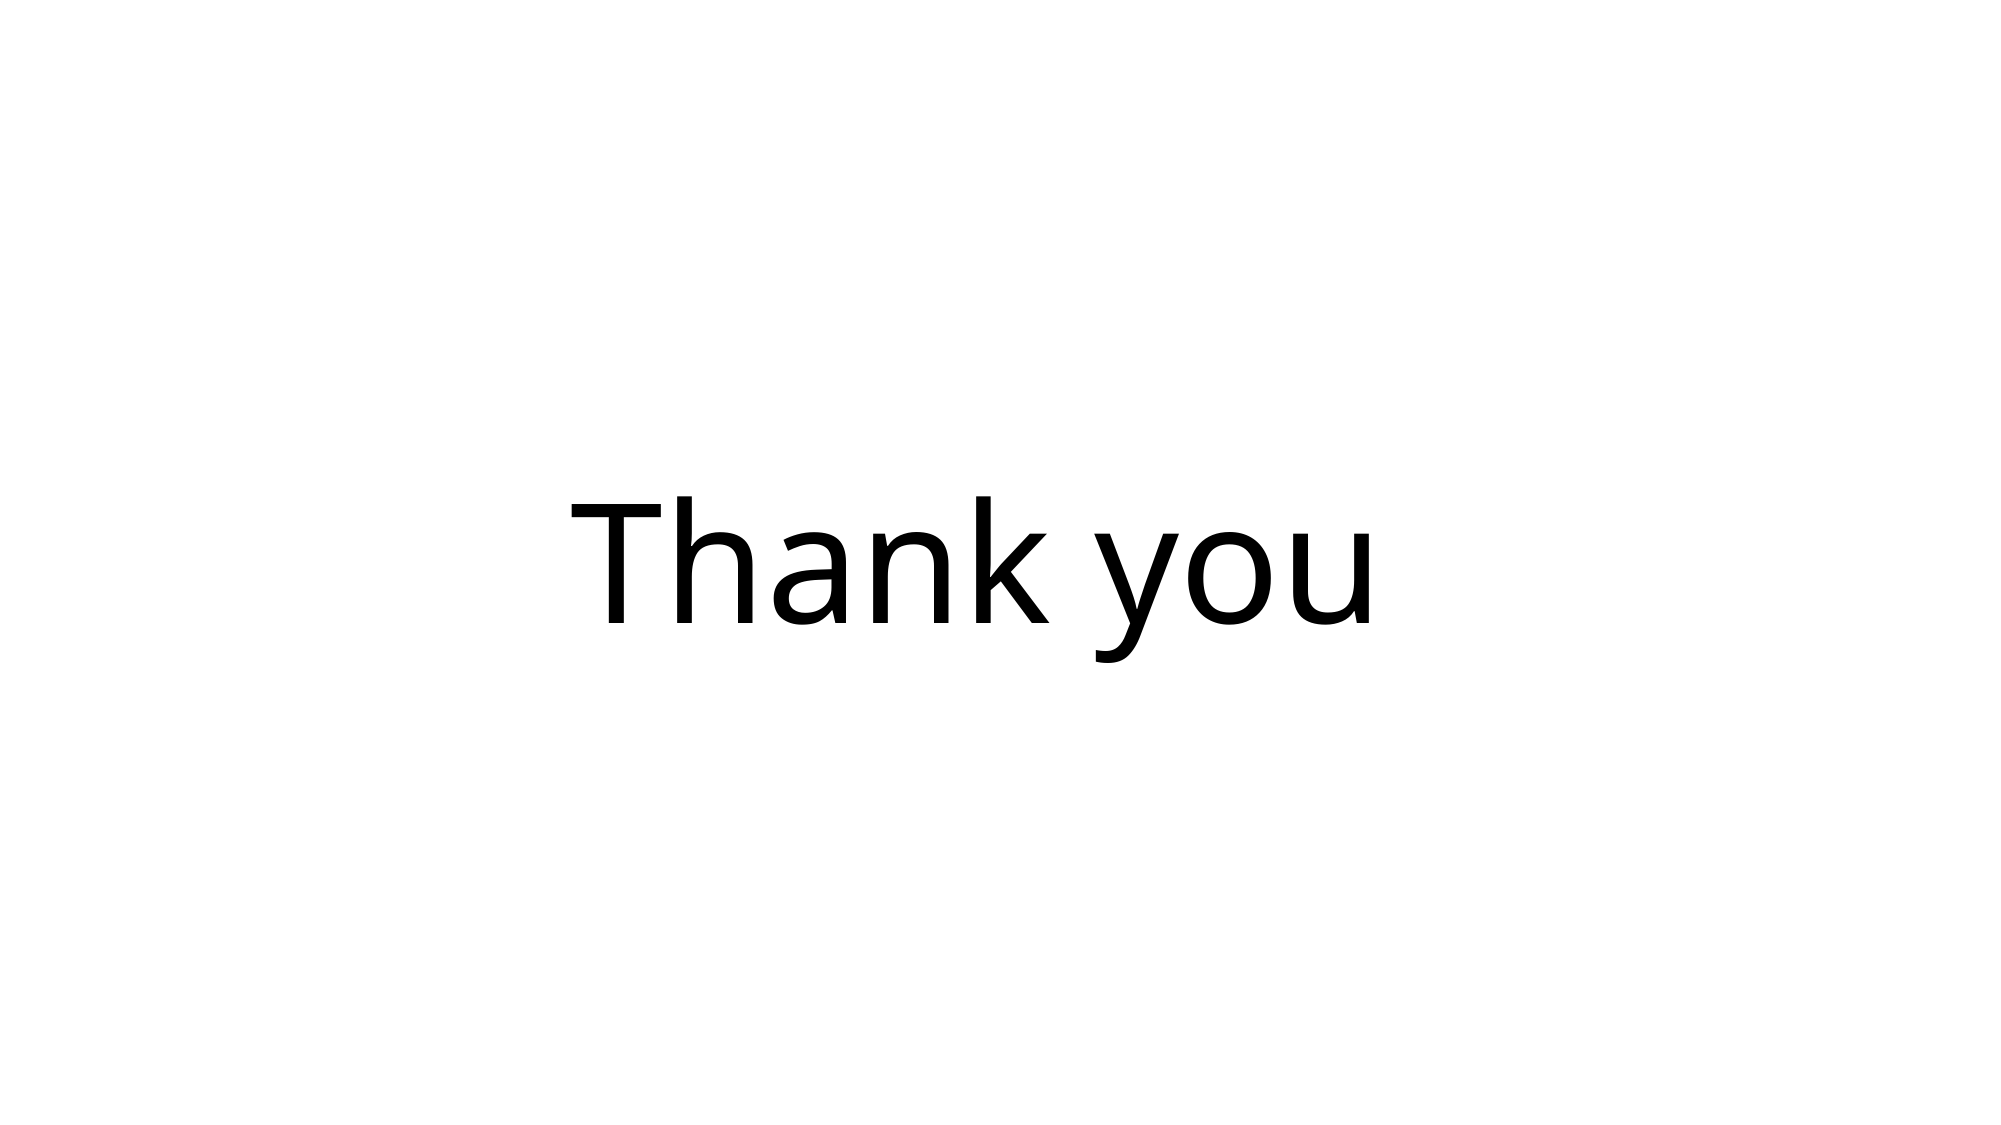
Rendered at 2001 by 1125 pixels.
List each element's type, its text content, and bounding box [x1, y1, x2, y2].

title Thank you [115, 460, 1841, 679]
